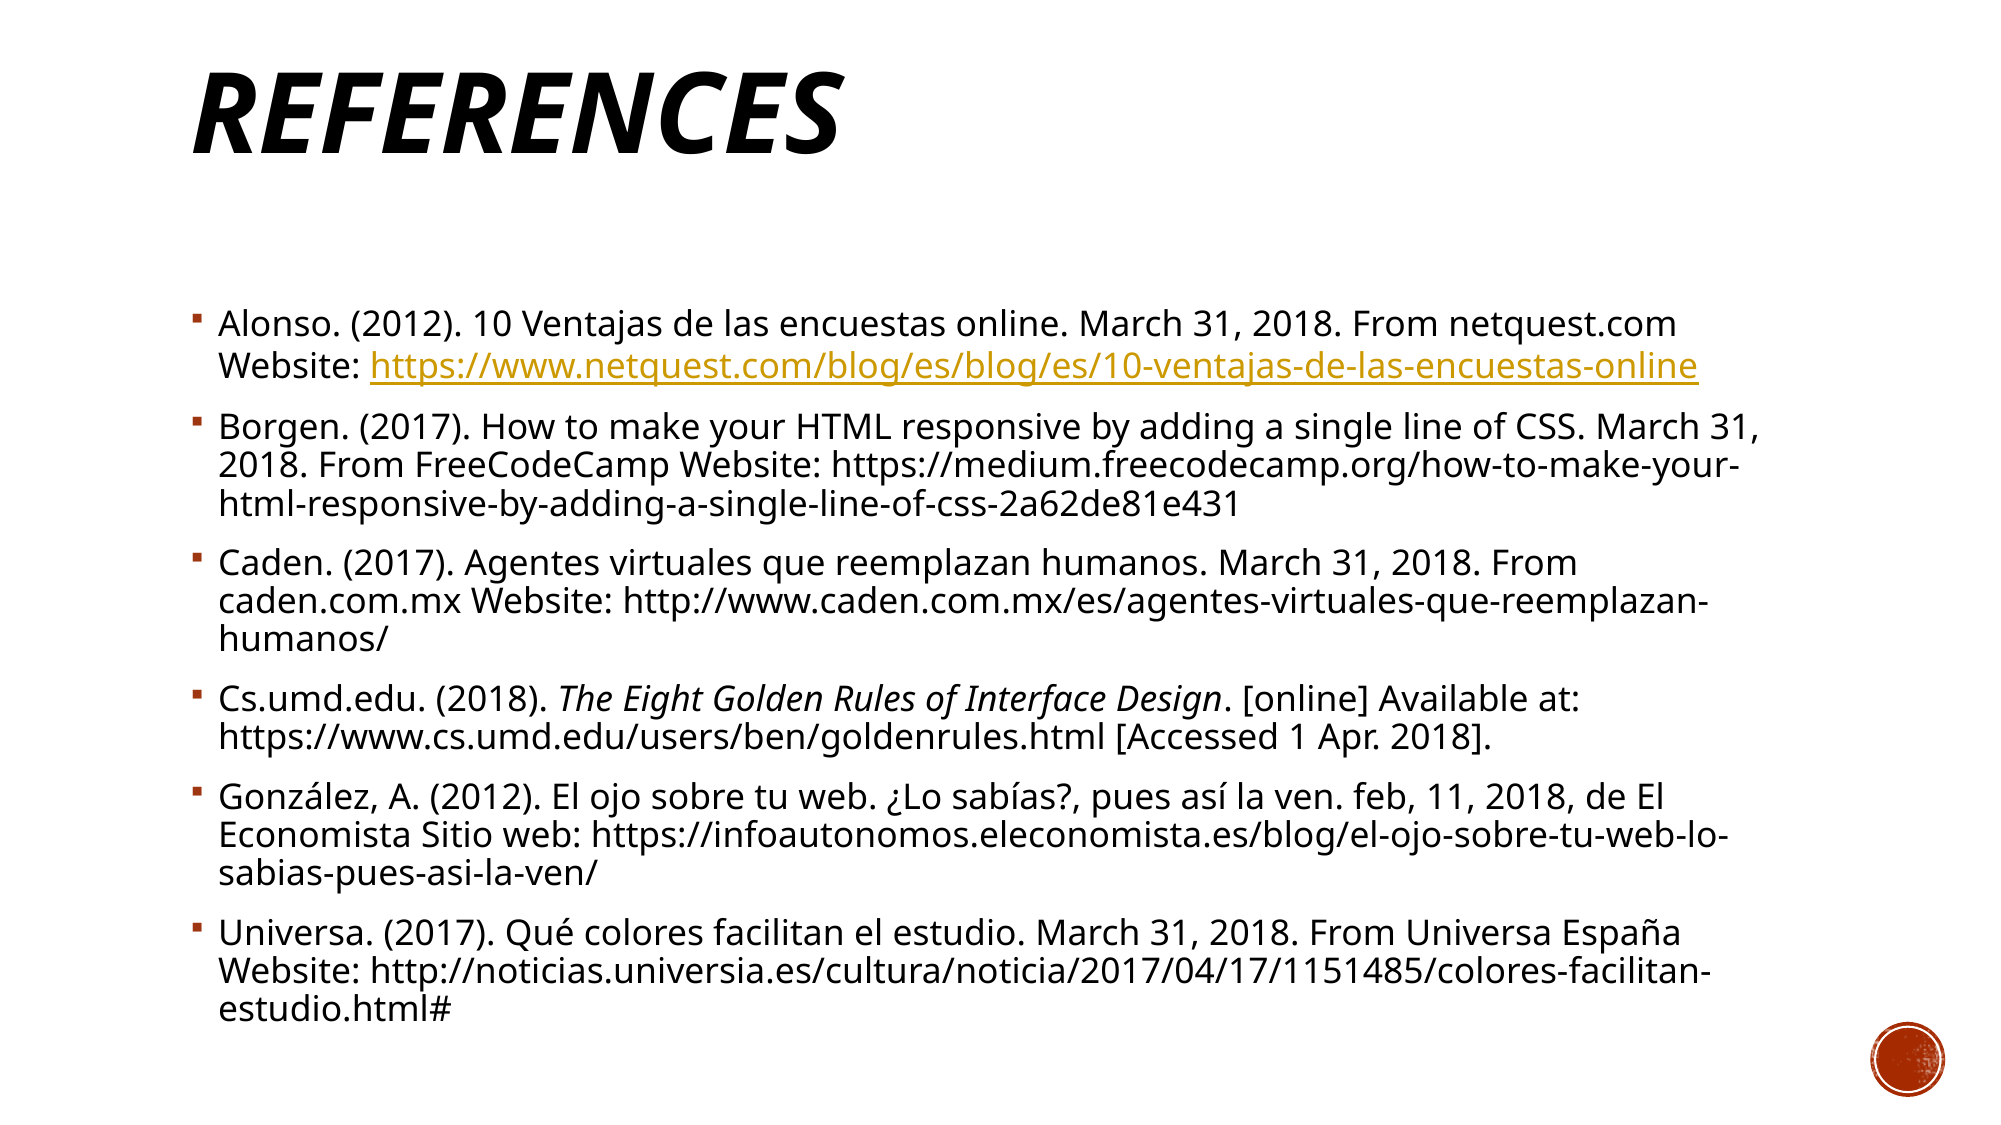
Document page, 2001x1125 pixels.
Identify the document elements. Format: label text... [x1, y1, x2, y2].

list Alonso. (2012). 10 Ventajas de las encuestas online. March 31, 2018. From netquest.com Website: https://www.netquest.com/blog/es/blog/es/10-ventajas-de-las-encuestas-online Borgen. (2017). How to make your HTML responsive by adding a single line of CSS. March 31, 2018. From FreeCodeCamp Website: https://medium.freecodecamp.org/how-to-make-your-html-responsive-by-adding-a-single-line-of-css-2a62de81e431 Caden. (2017). Agentes virtuales que reemplazan humanos. March 31, 2018. From caden.com.mx Website: http://www.caden.com.mx/es/agentes-virtuales-que-reemplazan-humanos/ Cs.umd.edu. (2018). The Eight Golden Rules of Interface Design. [online] Available at: https://www.cs.umd.edu/users/ben/goldenrules.html [Accessed 1 Apr. 2018]. González, A. (2012). El ojo sobre tu web. ¿Lo sabías?, pues así la ven. feb, 11, 2018, de El Economista Sitio web: https://infoautonomos.eleconomista.es/blog/el-ojo-sobre-tu-web-lo-sabias-pues-asi-la-ven/ Universa. (2017). Qué colores facilitan el estudio. March 31, 2018. From Universa España Website: http://noticias.universia.es/cultura/noticia/2017/04/17/1151485/colores-facilitan-estudio.html# [175, 234, 1826, 1055]
title References [175, 0, 1826, 234]
